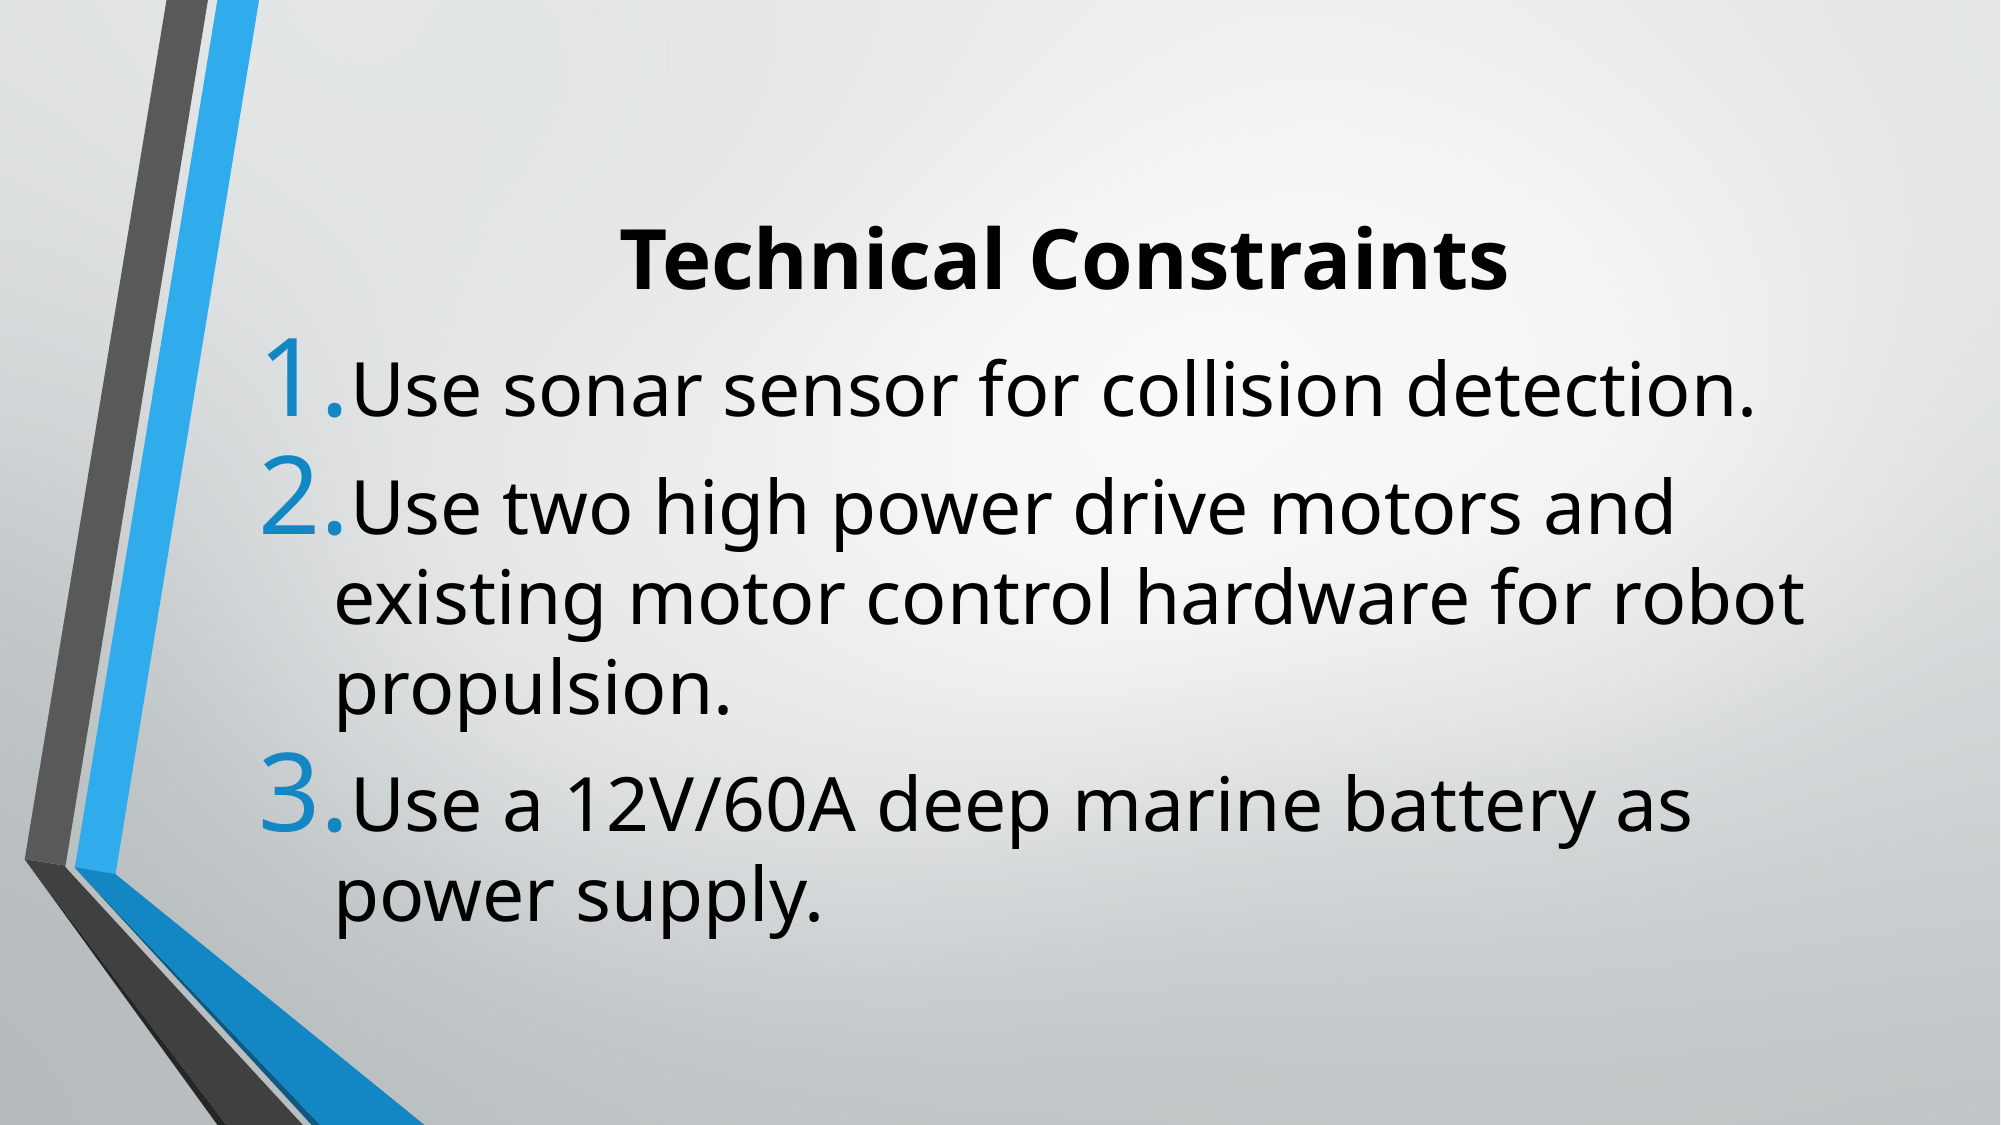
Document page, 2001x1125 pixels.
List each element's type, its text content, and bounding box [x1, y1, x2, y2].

list Use sonar sensor for collision detection. Use two high power drive motors and existing motor control hardware for robot propulsion. Use a 12V/60A deep marine battery as power supply. [243, 328, 1887, 950]
title Technical Constraints [243, 112, 1887, 328]
